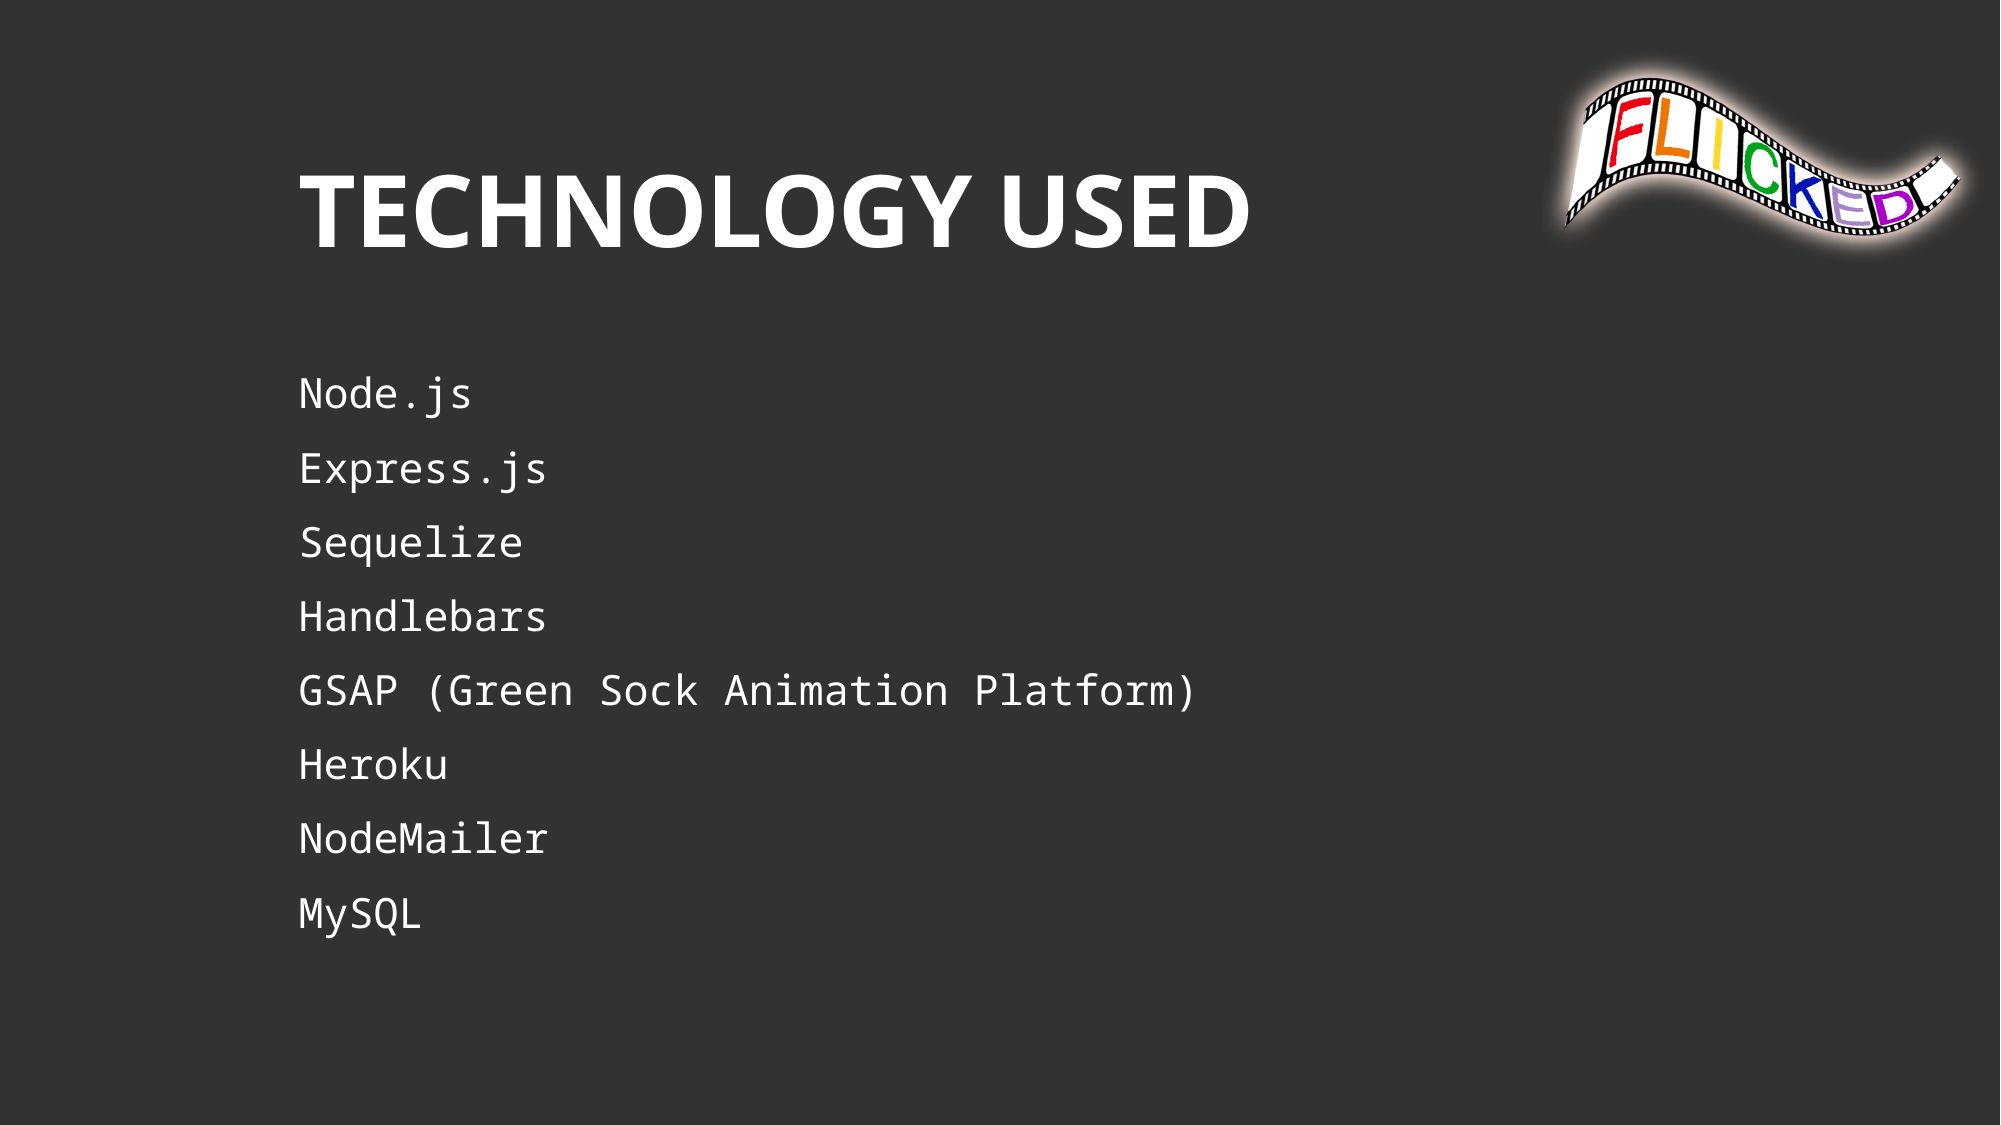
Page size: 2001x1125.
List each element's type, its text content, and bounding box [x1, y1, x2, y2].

picture [1542, 36, 1985, 276]
title TECHNOLOGY USED [283, 37, 1541, 276]
list Node.js Express.js Sequelize Handlebars GSAP (Green Sock Animation Platform) Heroku NodeMailer MySQL [283, 365, 1717, 1026]
